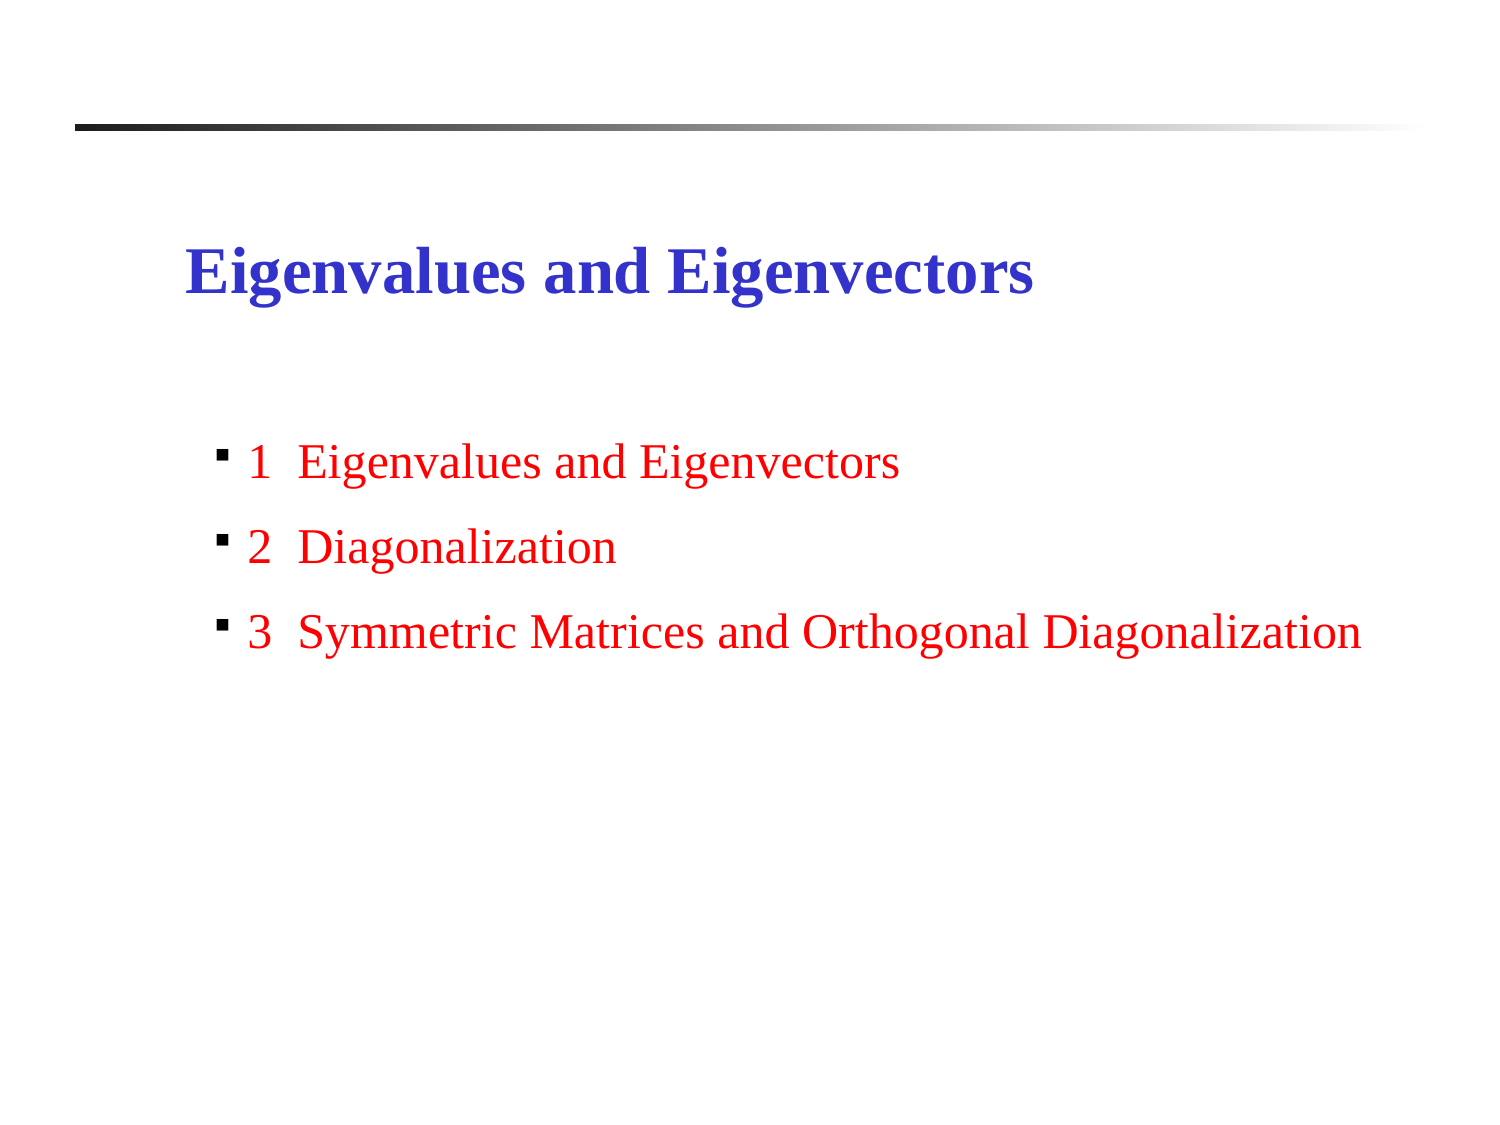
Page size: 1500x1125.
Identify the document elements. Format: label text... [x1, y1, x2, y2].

list 1 Eigenvalues and Eigenvectors 2 Diagonalization 3 Symmetric Matrices and Orthogonal Diagonalization [200, 420, 1412, 835]
text_box Eigenvalues and Eigenvectors [171, 219, 1388, 315]
